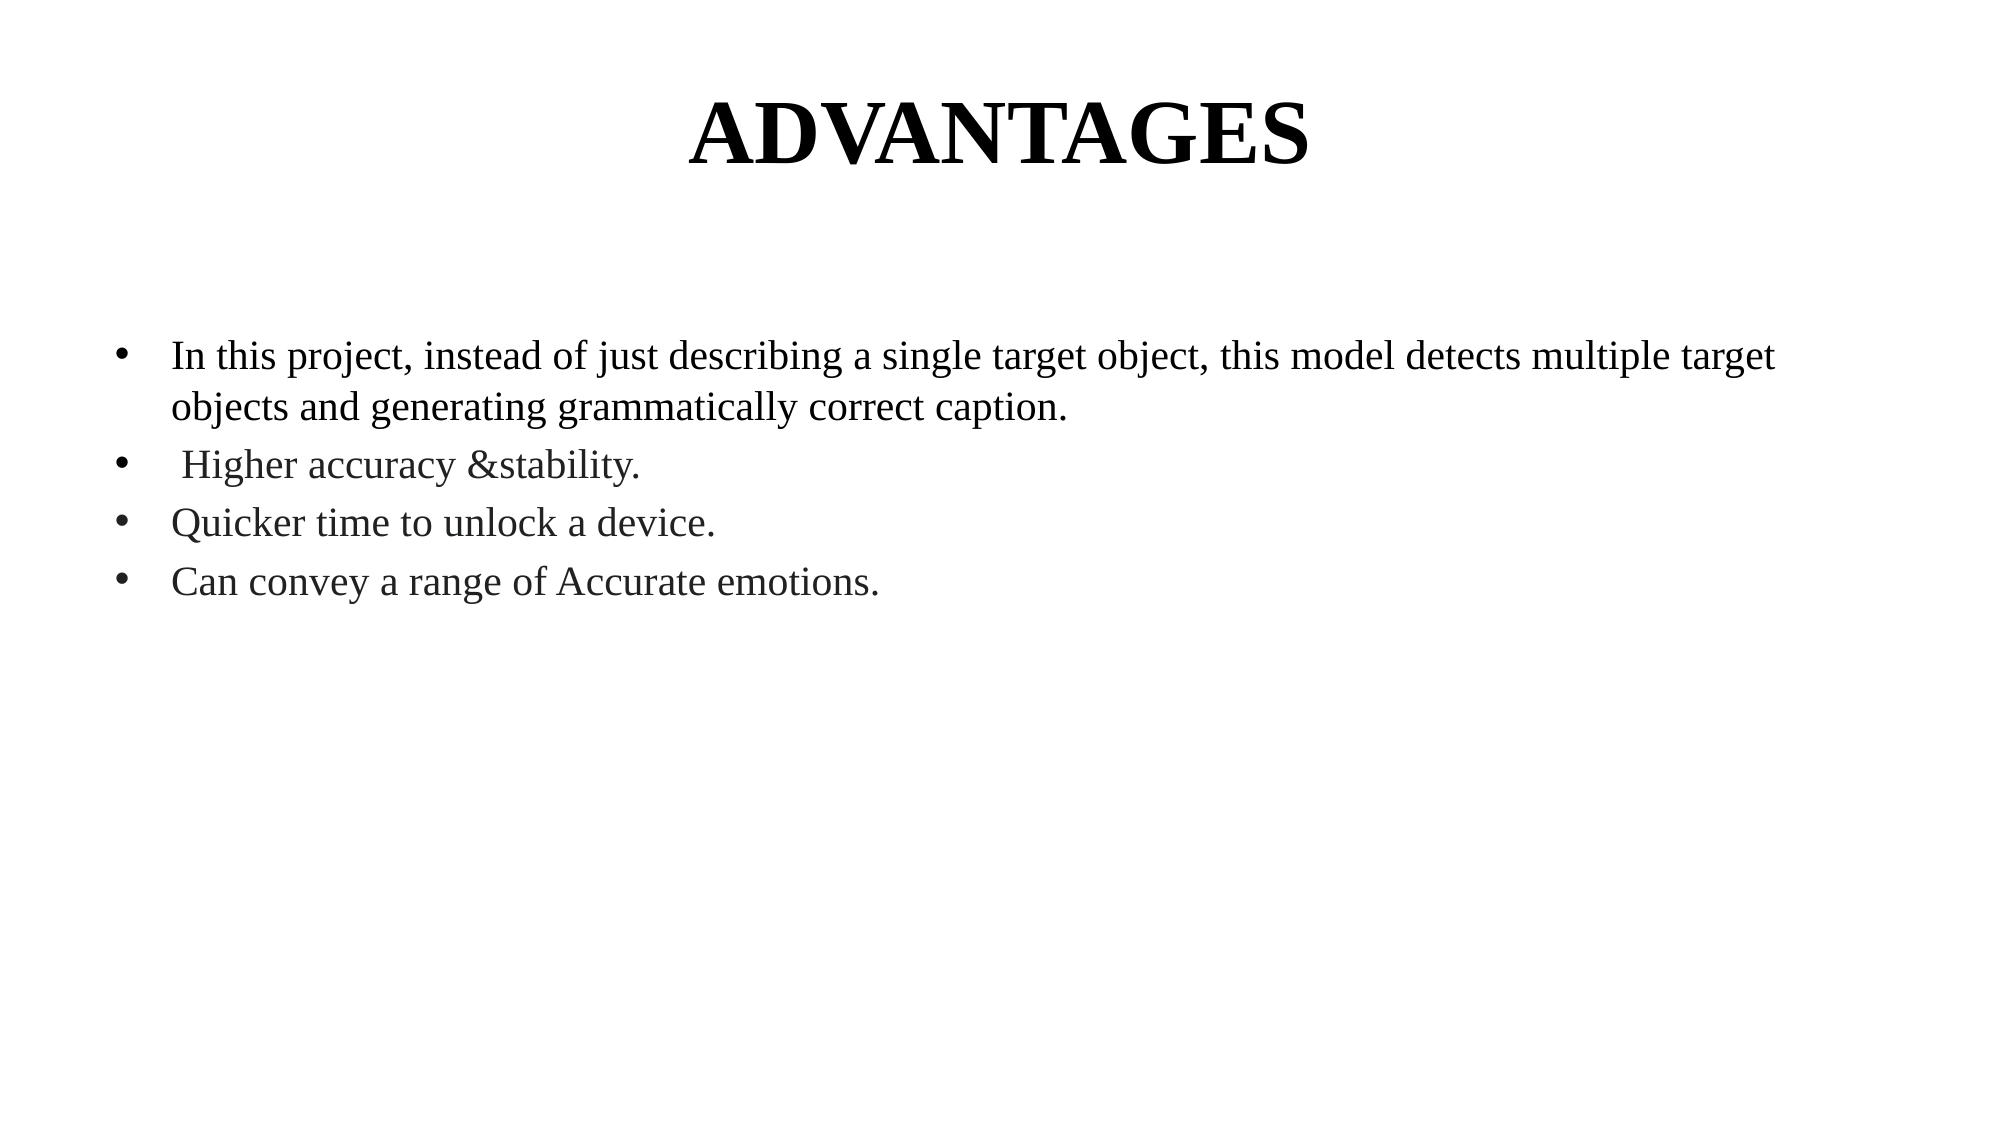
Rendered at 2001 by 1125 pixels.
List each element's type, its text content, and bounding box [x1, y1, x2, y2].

title ADVANTAGES [99, 30, 1901, 224]
list In this project, instead of just describing a single target object, this model detects multiple target objects and generating grammatically correct caption. Higher accuracy &stability. Quicker time to unlock a device. Can convey a range of Accurate emotions. [99, 262, 1901, 1006]
